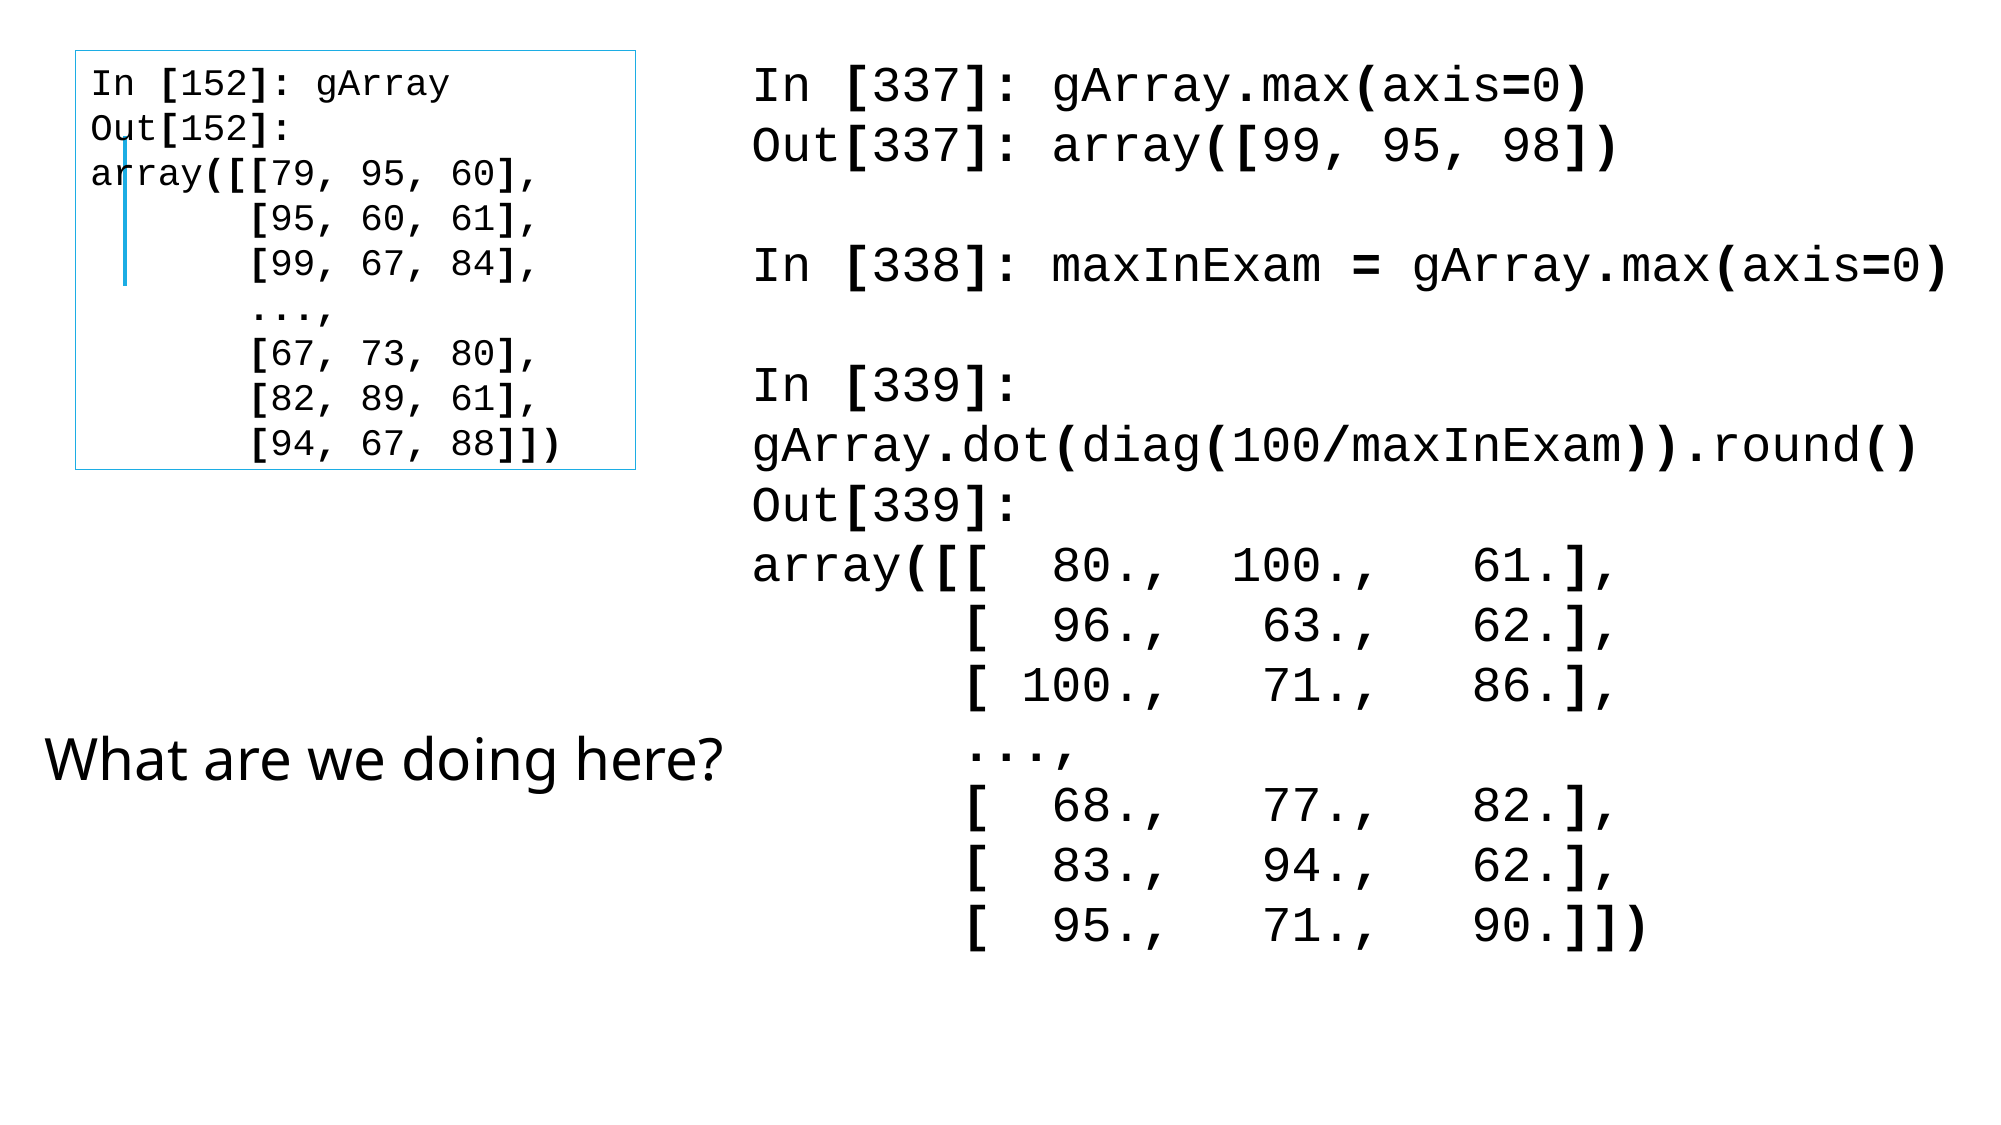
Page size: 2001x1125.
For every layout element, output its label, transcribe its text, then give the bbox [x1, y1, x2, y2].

text_box In [337]: gArray.max(axis=0) Out[337]: array([99, 95, 98]) In [338]: maxInExam = gArray.max(axis=0) In [339]: gArray.dot(diag(100/maxInExam)).round() Out[339]: array([[ 80., 100., 61.], [ 96., 63., 62.], [ 100., 71., 86.], ..., [ 68., 77., 82.], [ 83., 94., 62.], [ 95., 71., 90.]]) [736, 43, 2000, 959]
text_box What are we doing here? [29, 714, 739, 800]
text_box In [152]: gArray Out[152]: array([[79, 95, 60], [95, 60, 61], [99, 67, 84], ..., [67, 73, 80], [82, 89, 61], [94, 67, 88]]) [75, 50, 636, 470]
